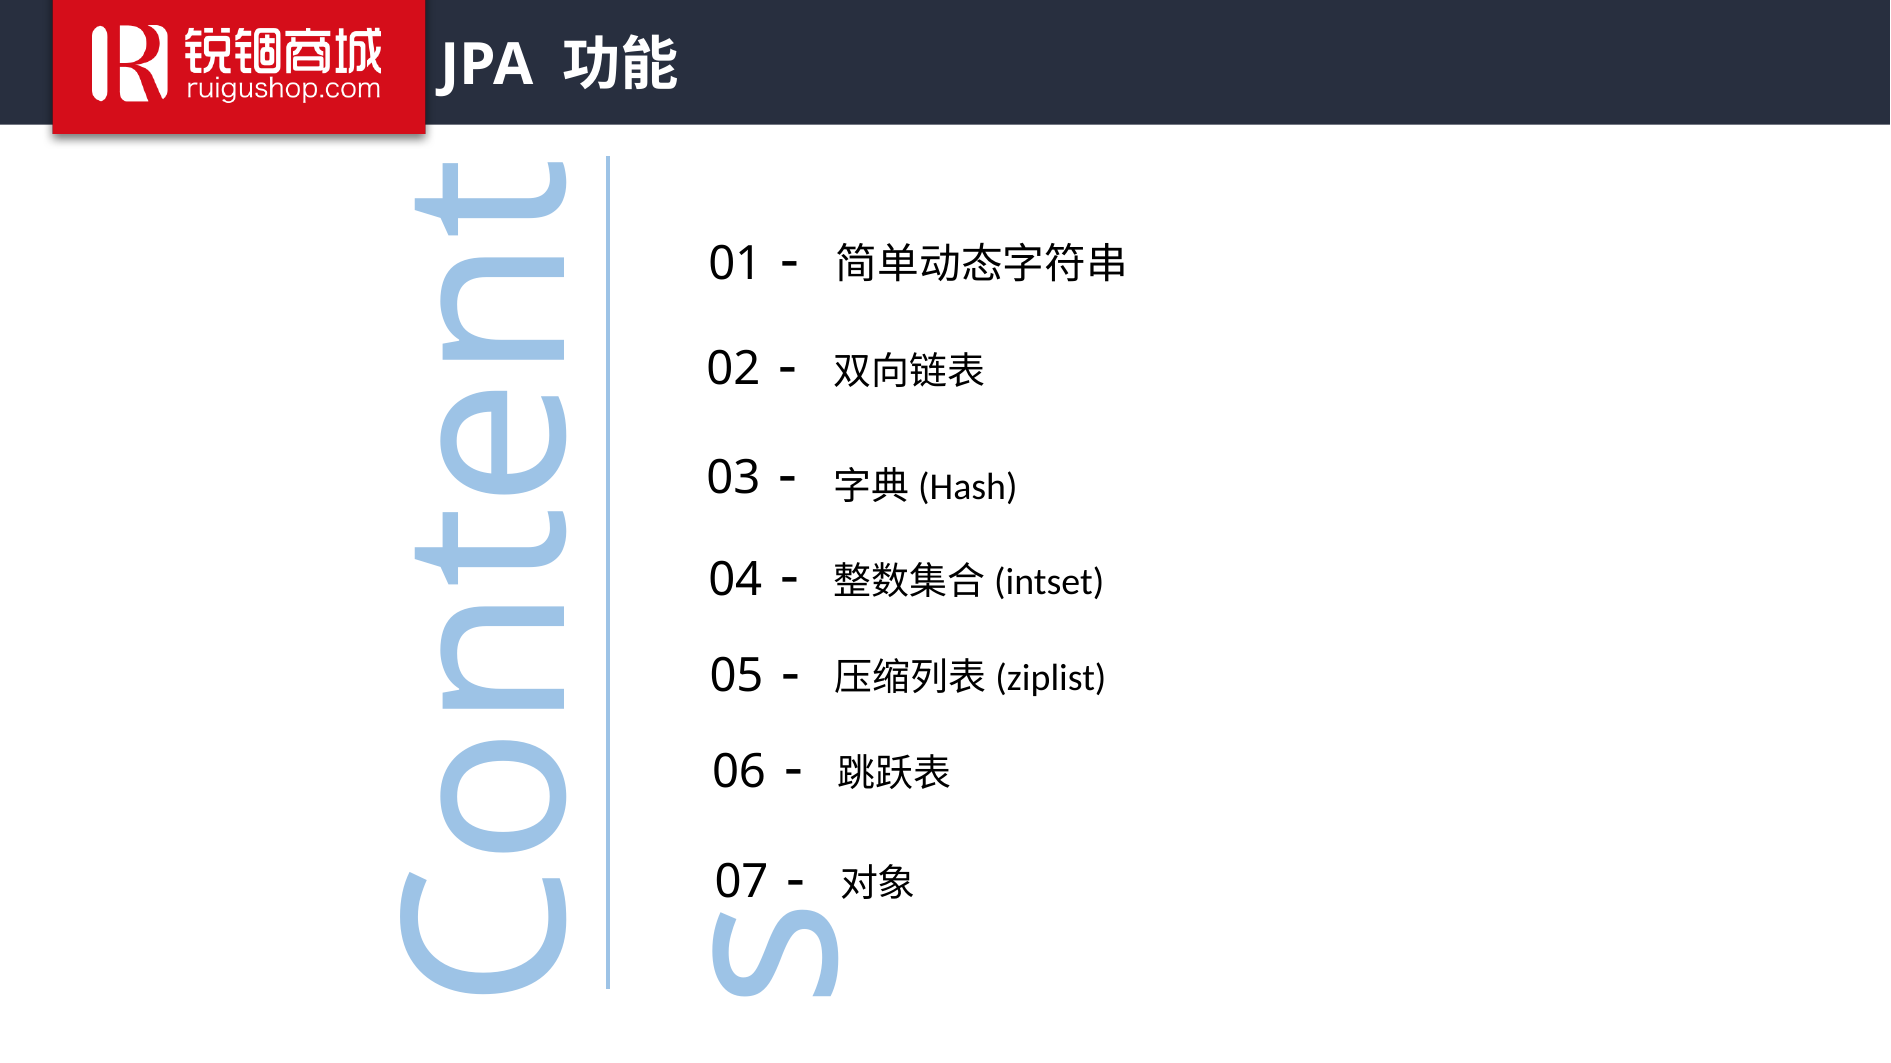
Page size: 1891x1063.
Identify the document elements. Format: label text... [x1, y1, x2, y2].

text_box - [777, 338, 825, 385]
text_box 02 [705, 329, 781, 403]
text_box - [783, 741, 831, 788]
text_box 01 [707, 224, 783, 298]
text_box 06 [711, 731, 787, 806]
text_box 跳跃表 [837, 747, 1603, 794]
text_box - [777, 448, 825, 494]
text_box 简单动态字符串 [835, 238, 1601, 285]
text_box 双向链表 [833, 346, 1599, 393]
text_box 03 [705, 438, 781, 512]
text_box - [781, 646, 828, 692]
text_box - [779, 549, 827, 596]
text_box - [786, 852, 833, 898]
text_box 压缩列表(ziplist) [835, 652, 1600, 699]
text_box Contents [330, 102, 608, 1024]
text_box - [779, 233, 827, 280]
text_box 对象 [840, 858, 1605, 905]
text_box 04 [707, 539, 783, 614]
picture [20, 0, 425, 162]
text_box 整数集合(intset) [833, 555, 1599, 602]
text_box 字典(Hash) [833, 461, 1599, 508]
text_box 07 [714, 842, 789, 916]
title JPA 功能 [425, 0, 1890, 123]
text_box 05 [709, 636, 784, 710]
